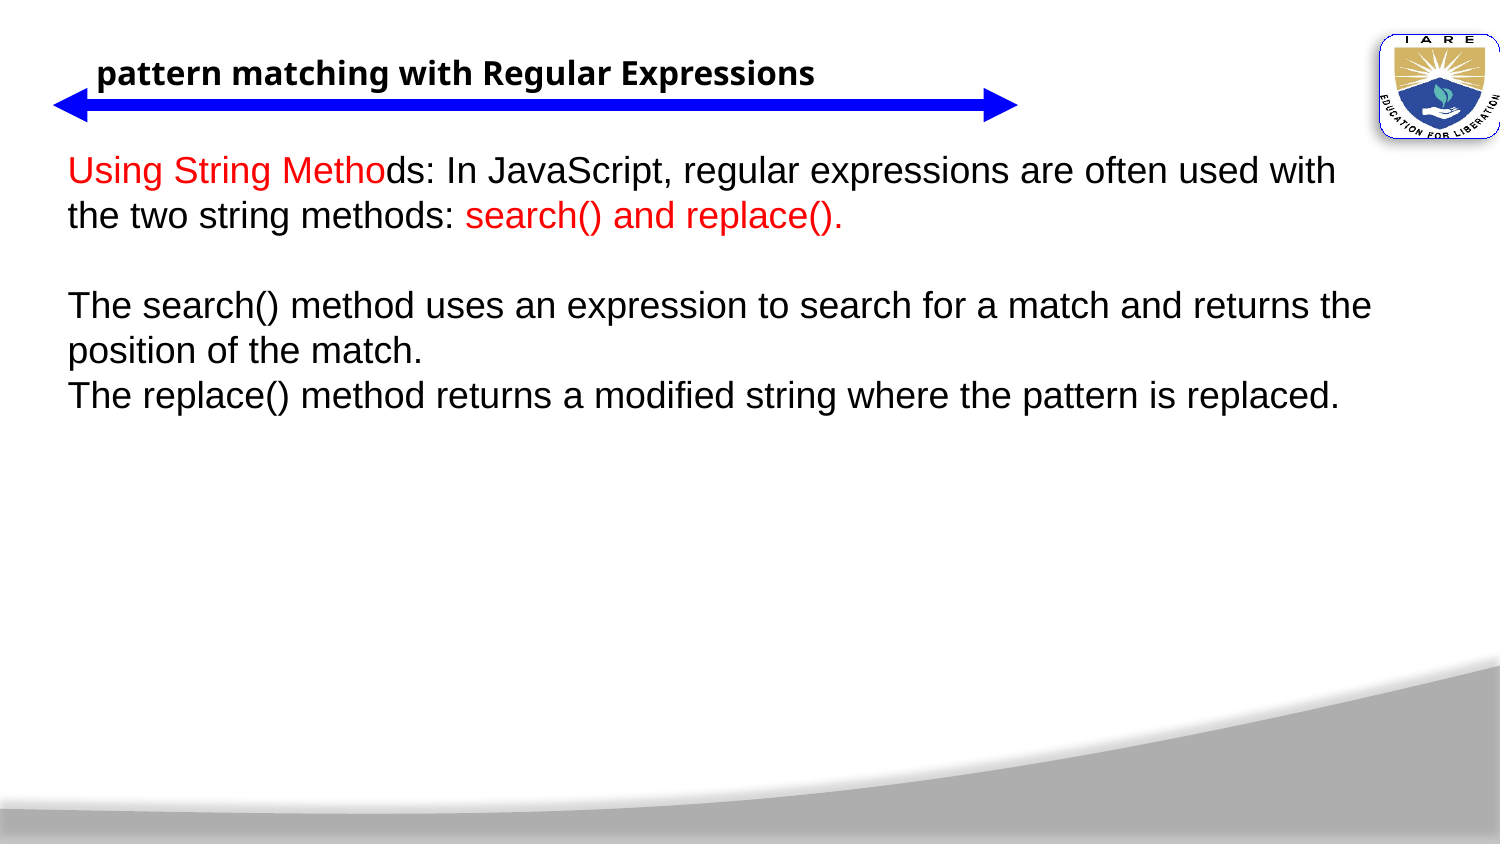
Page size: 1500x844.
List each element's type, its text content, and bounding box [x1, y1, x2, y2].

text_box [37, 34, 1500, 139]
text_box Using String Methods: In JavaScript, regular expressions are often used with the two string methods: search() and replace(). The search() method uses an expression to search for a match and returns the position of the match. The replace() method returns a modified string where the pattern is replaced. [52, 151, 1400, 424]
